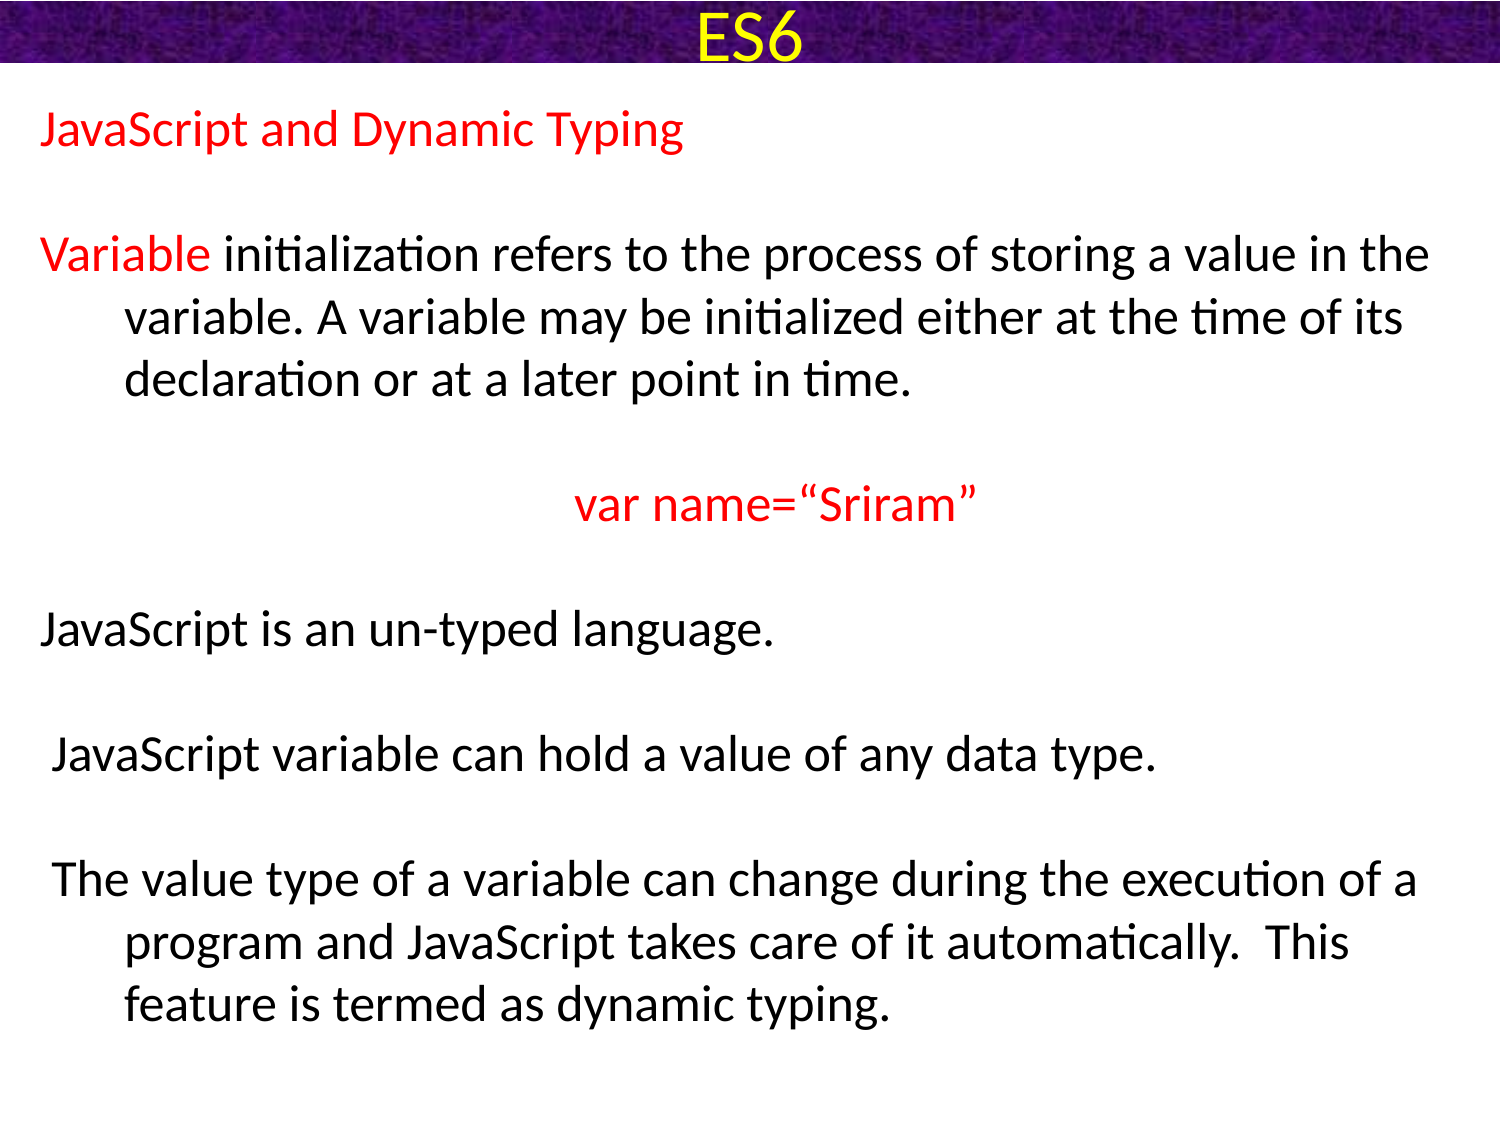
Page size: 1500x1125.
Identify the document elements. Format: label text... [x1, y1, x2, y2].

text_box JavaScript and Dynamic Typing Variable initialization refers to the process of storing a value in the variable. A variable may be initialized either at the time of its declaration or at a later point in time. var name=“Sriram” JavaScript is an un-typed language. JavaScript variable can hold a value of any data type. The value type of a variable can change during the execution of a program and JavaScript takes care of it automatically. This feature is termed as dynamic typing. [24, 87, 1500, 1125]
title ES6 [0, 1, 1500, 63]
